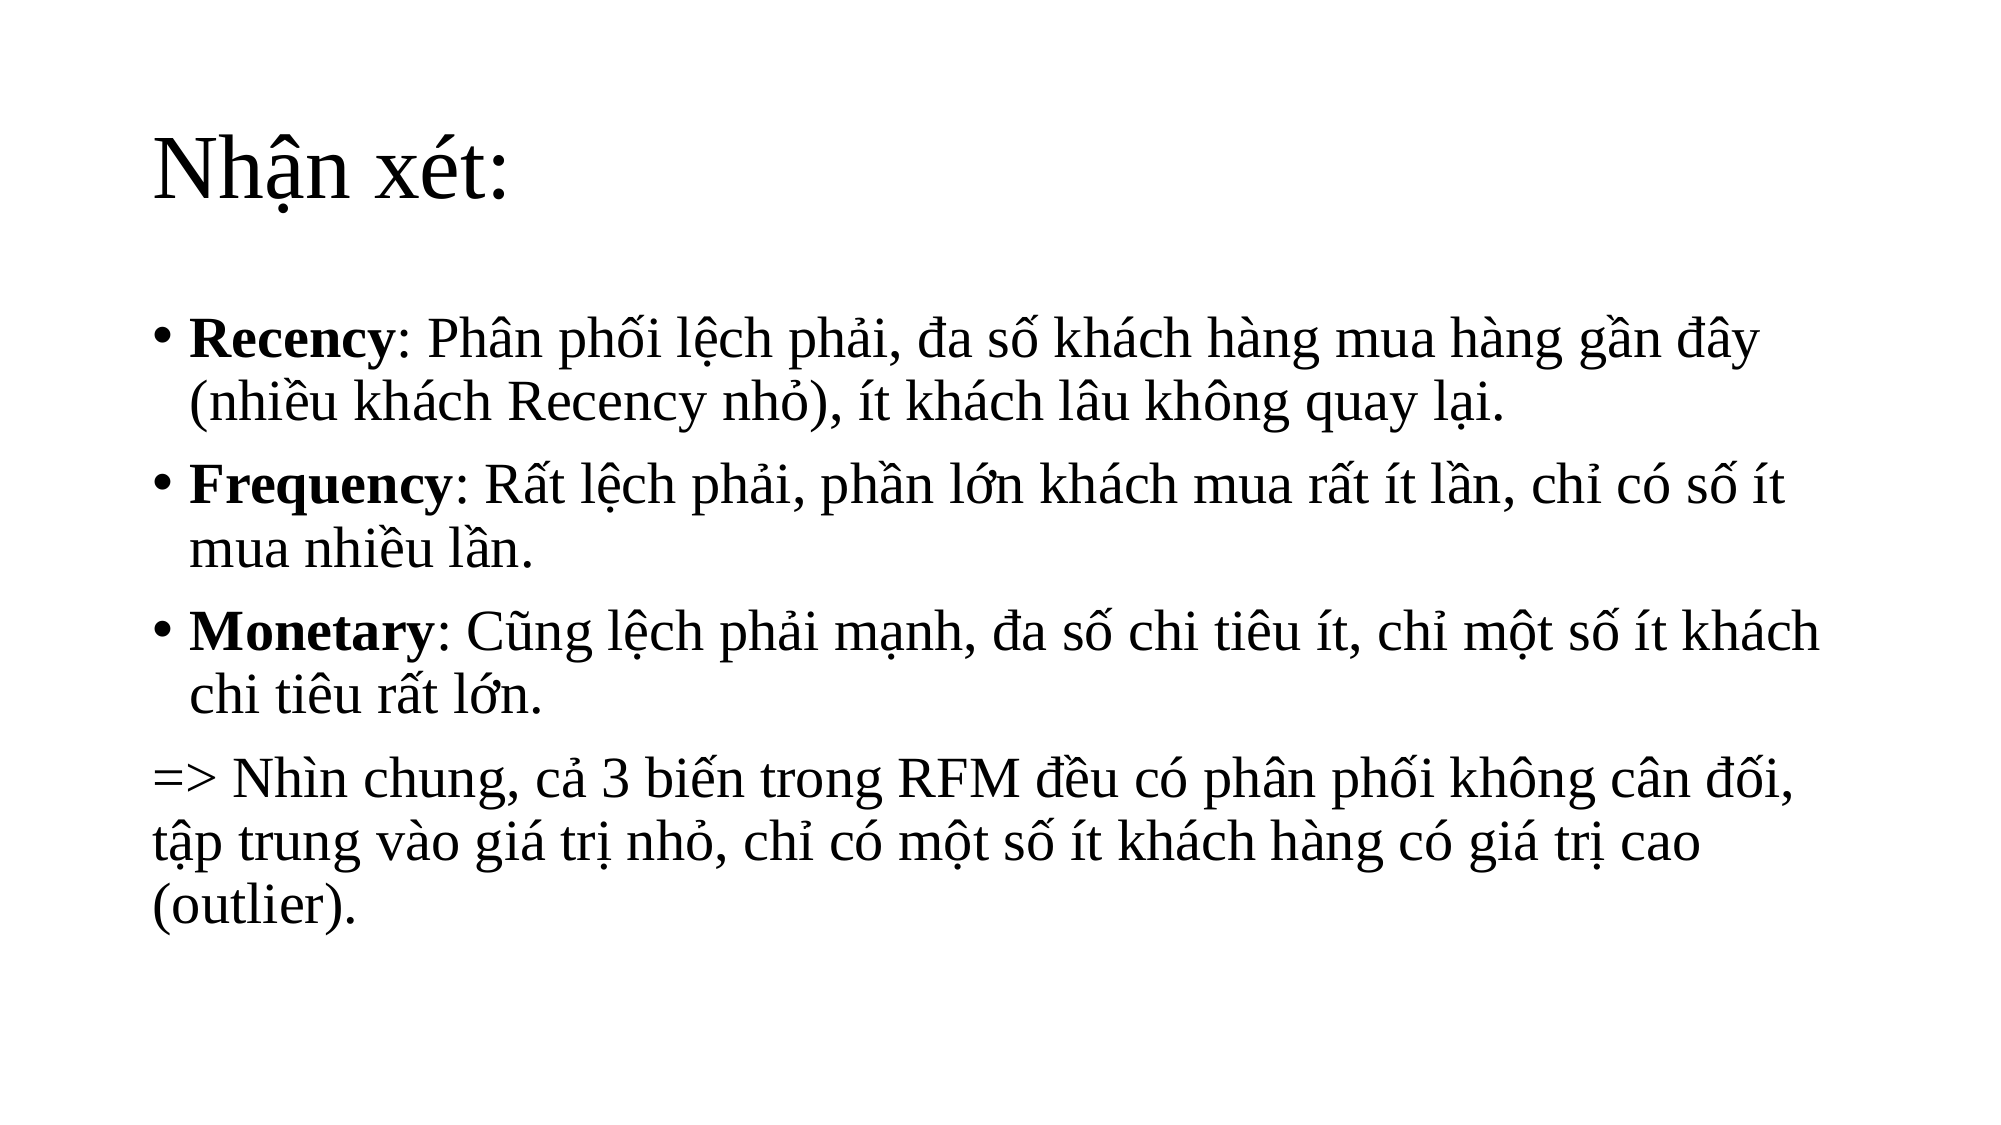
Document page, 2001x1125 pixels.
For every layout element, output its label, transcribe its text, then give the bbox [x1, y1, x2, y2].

title Nhận xét: [137, 59, 1863, 278]
list Recency: Phân phối lệch phải, đa số khách hàng mua hàng gần đây (nhiều khách Recency nhỏ), ít khách lâu không quay lại. Frequency: Rất lệch phải, phần lớn khách mua rất ít lần, chỉ có số ít mua nhiều lần. Monetary: Cũng lệch phải mạnh, đa số chi tiêu ít, chỉ một số ít khách chi tiêu rất lớn. => Nhìn chung, cả 3 biến trong RFM đều có phân phối không cân đối, tập trung vào giá trị nhỏ, chỉ có một số ít khách hàng có giá trị cao (outlier). [137, 299, 1863, 1014]
